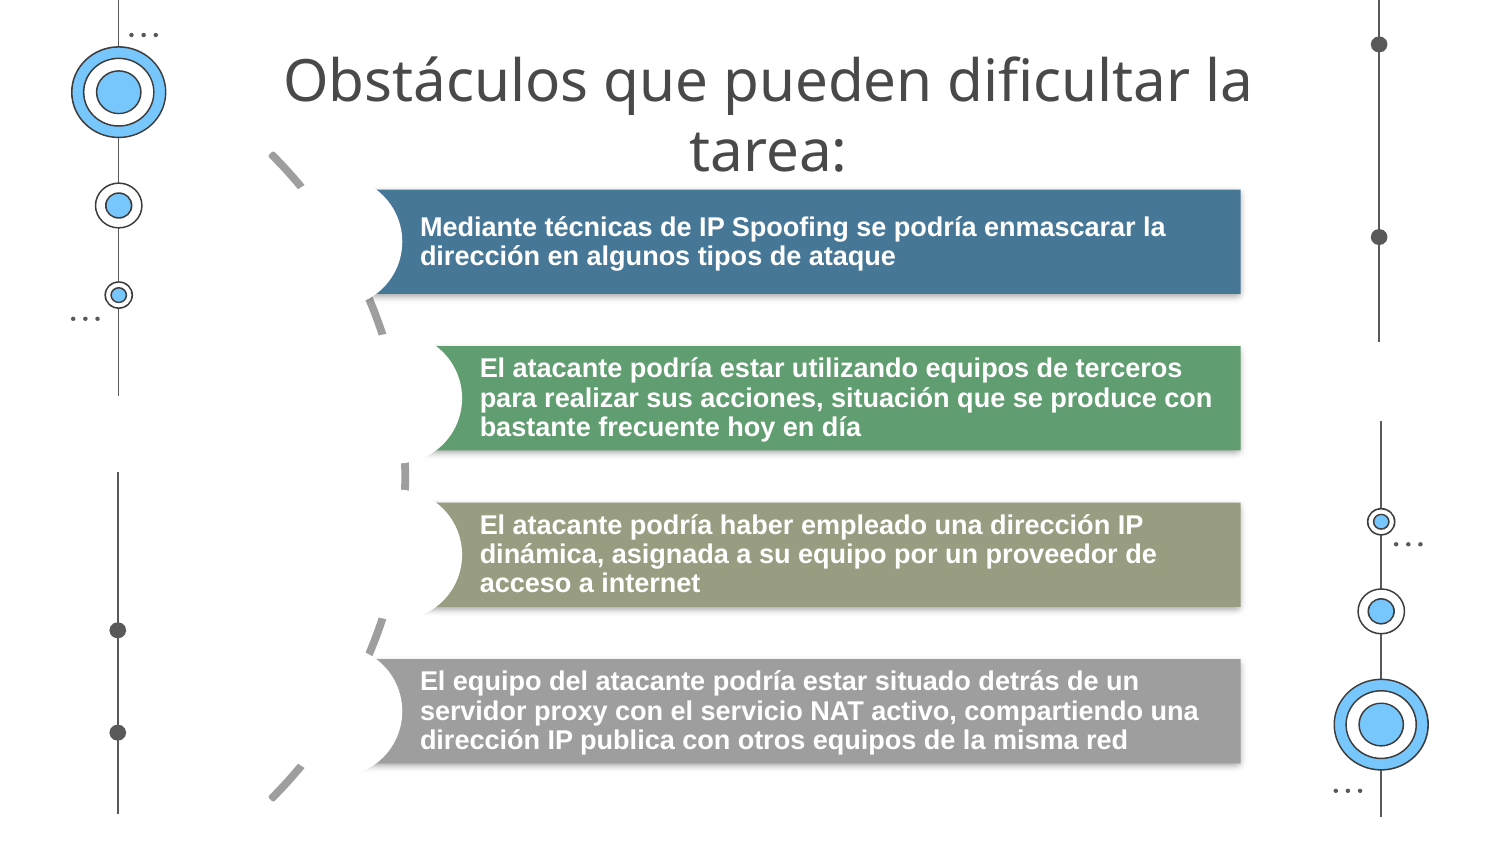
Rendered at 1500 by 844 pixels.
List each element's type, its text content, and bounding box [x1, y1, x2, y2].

title Obstáculos que pueden dificultar la tarea: [183, 28, 1354, 123]
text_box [260, 137, 1251, 816]
